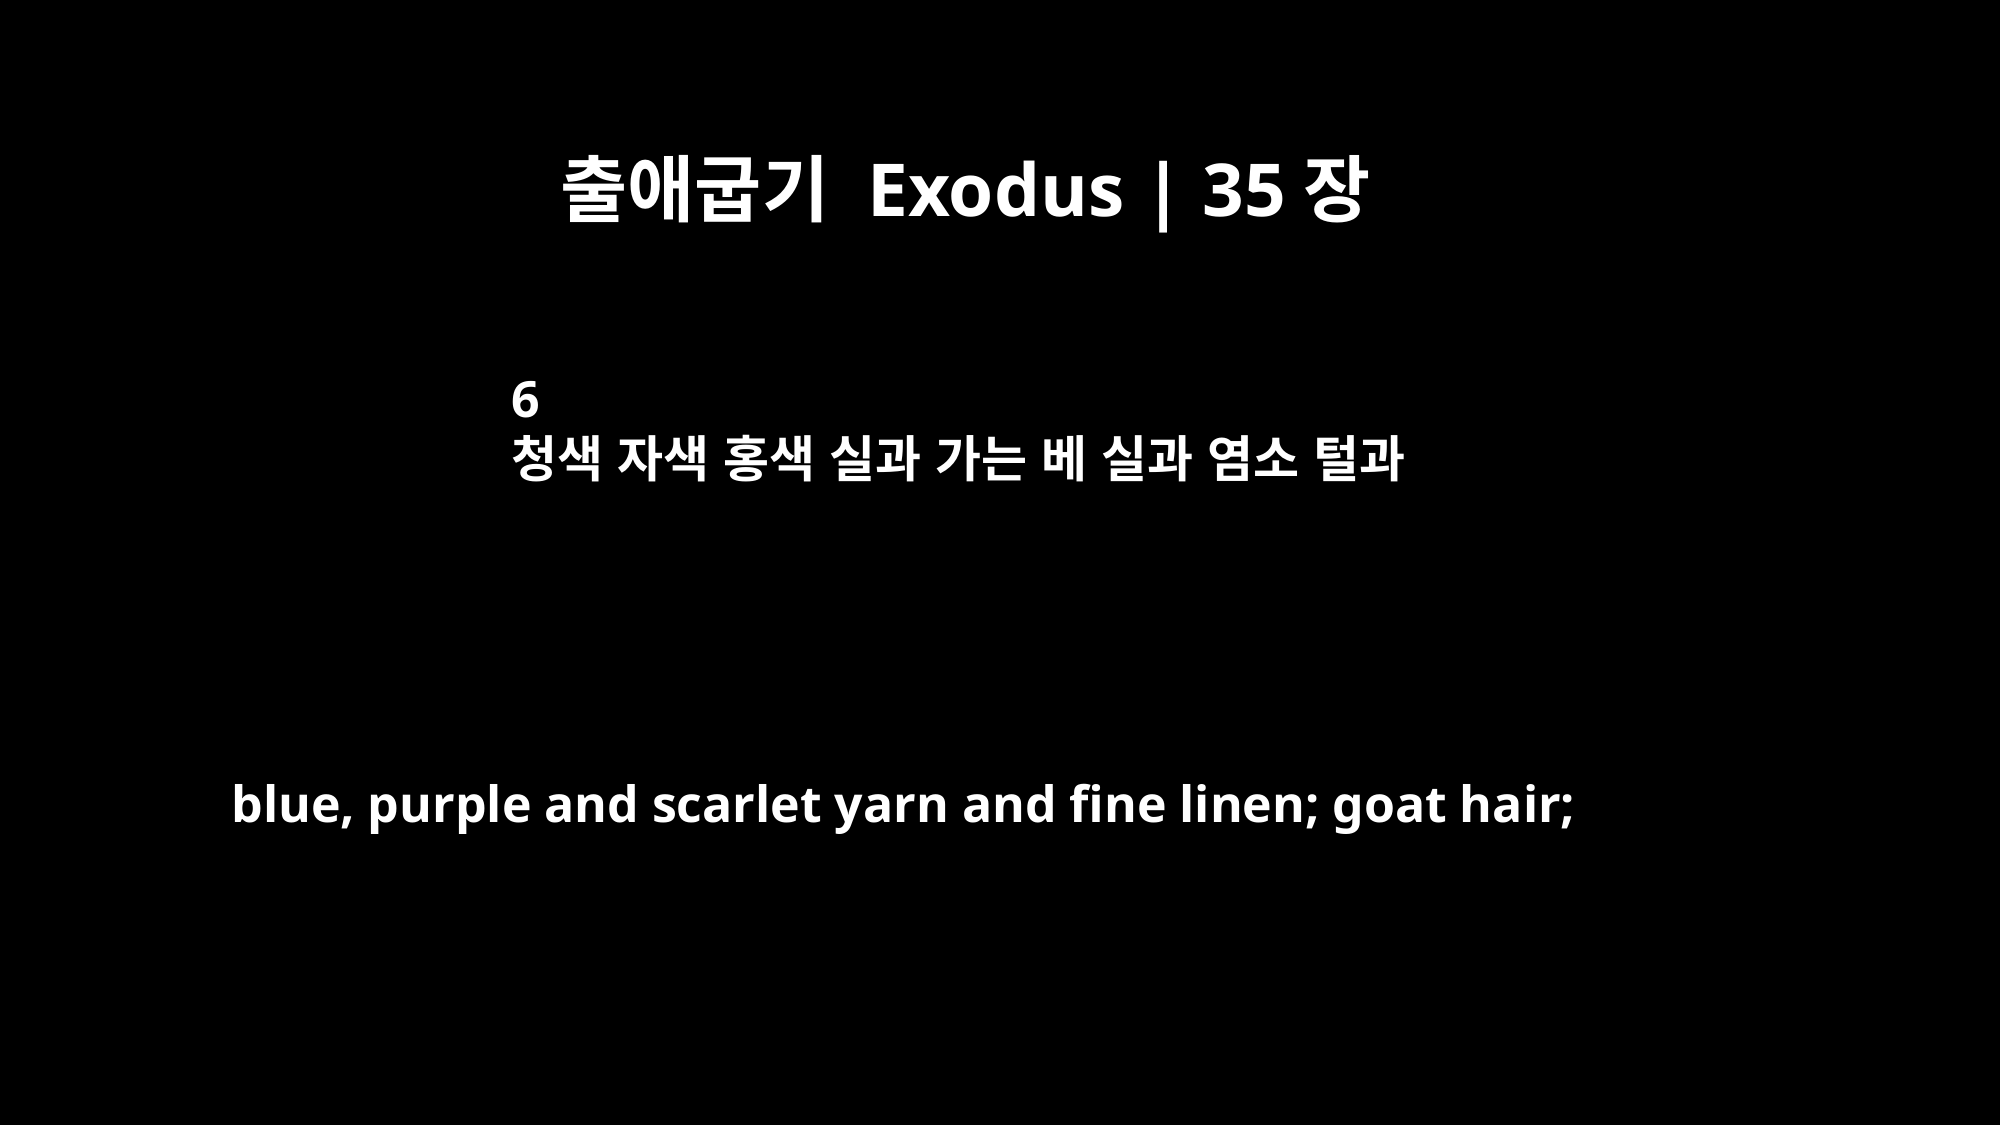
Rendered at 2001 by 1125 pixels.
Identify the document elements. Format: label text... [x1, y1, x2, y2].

text_box 출애굽기 Exodus | 35장 [545, 136, 1387, 239]
text_box blue, purple and scarlet yarn and fine linen; goat hair; [216, 764, 1591, 840]
text_box 6 청색 자색 홍색 실과 가는 베 실과 염소 털과 [496, 359, 1421, 495]
